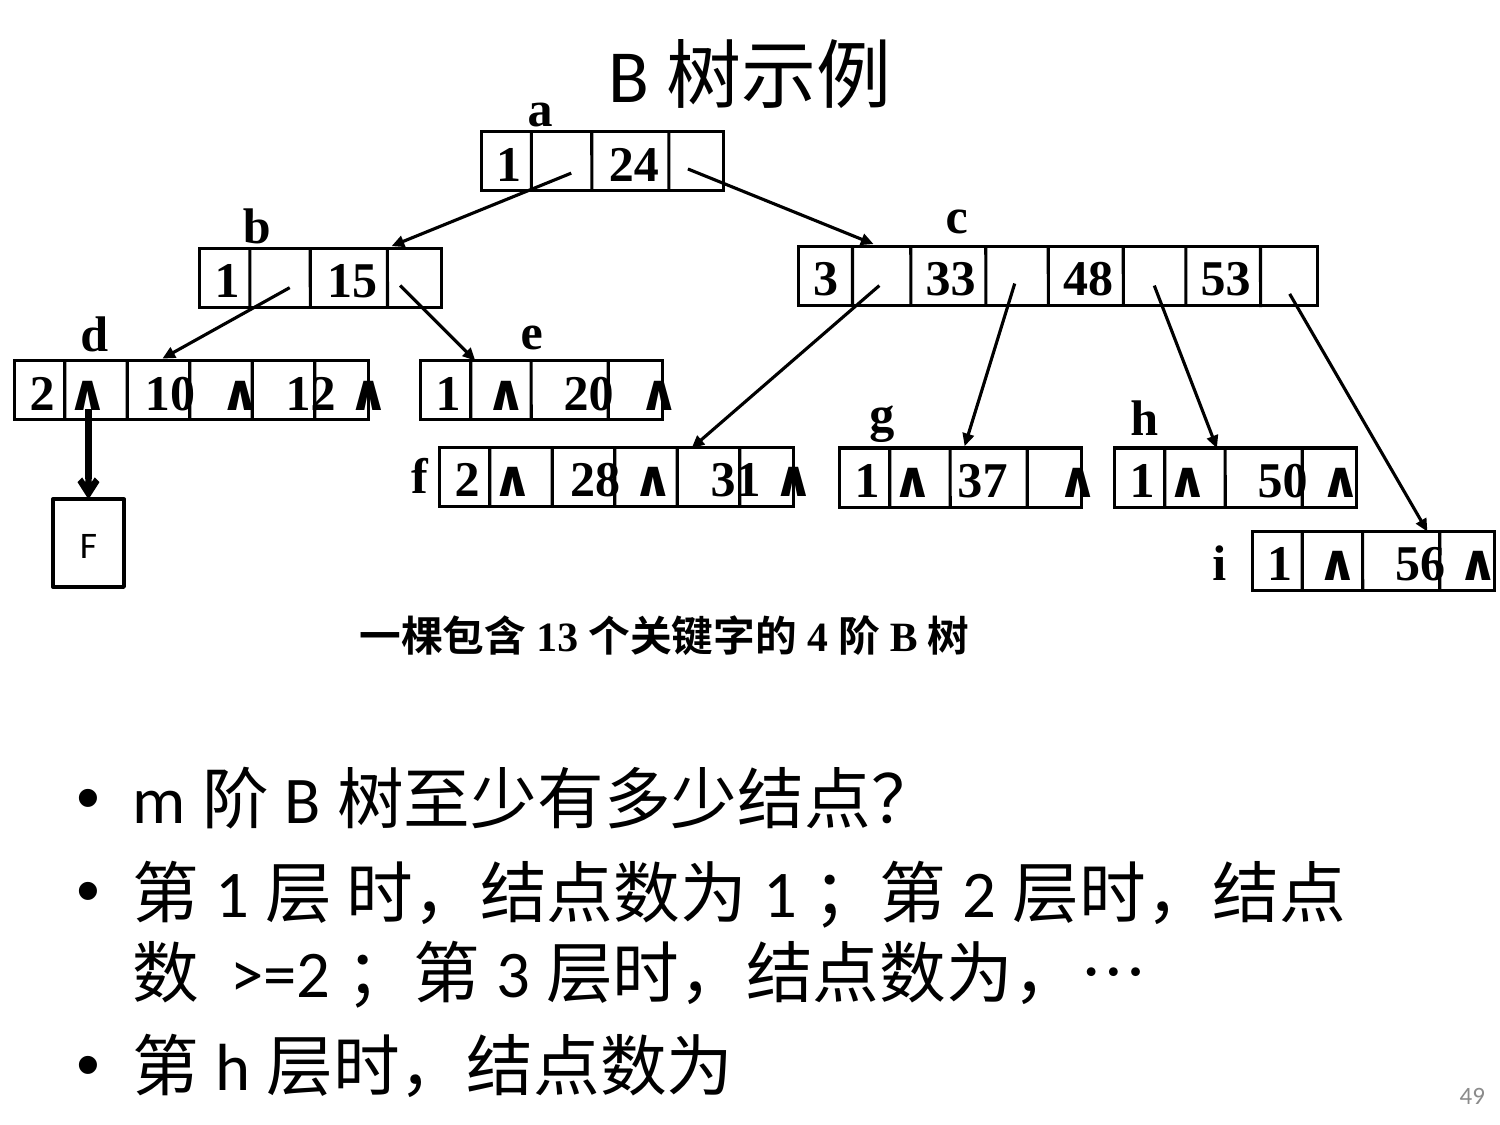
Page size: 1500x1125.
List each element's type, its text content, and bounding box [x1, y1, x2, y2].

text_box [1114, 447, 1357, 508]
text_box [481, 131, 724, 191]
text_box c [927, 183, 987, 243]
text_box d [64, 302, 124, 358]
text_box [1301, 315, 1428, 532]
slide_number 49 [1435, 1065, 1500, 1125]
text_box 1 ∧ 56 ∧ [1303, 531, 1362, 591]
text_box [162, 316, 240, 358]
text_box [420, 360, 663, 420]
text_box [391, 199, 508, 246]
text_box [1165, 315, 1219, 446]
text_box [430, 316, 475, 358]
text_box e [502, 300, 562, 358]
text_box 一棵包含13个关键字的4阶B树 [276, 605, 1052, 665]
text_box f [389, 443, 449, 503]
text_box h [1114, 385, 1174, 445]
text_box b [227, 193, 287, 246]
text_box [52, 408, 125, 587]
text_box i [1189, 531, 1249, 591]
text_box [439, 447, 795, 507]
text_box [199, 247, 443, 308]
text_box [839, 447, 1082, 508]
text_box [962, 315, 1006, 446]
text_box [798, 245, 1319, 308]
text_box [693, 315, 846, 445]
text_box 1 ∧ 56 ∧ [1363, 531, 1439, 591]
text_box 1 ∧ 56 ∧ [1252, 531, 1302, 591]
title B树示例 [75, 0, 1425, 149]
text_box 1 ∧ 56 ∧ [1440, 531, 1495, 591]
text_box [14, 360, 370, 420]
text_box g [852, 381, 912, 441]
text_box [727, 184, 874, 244]
